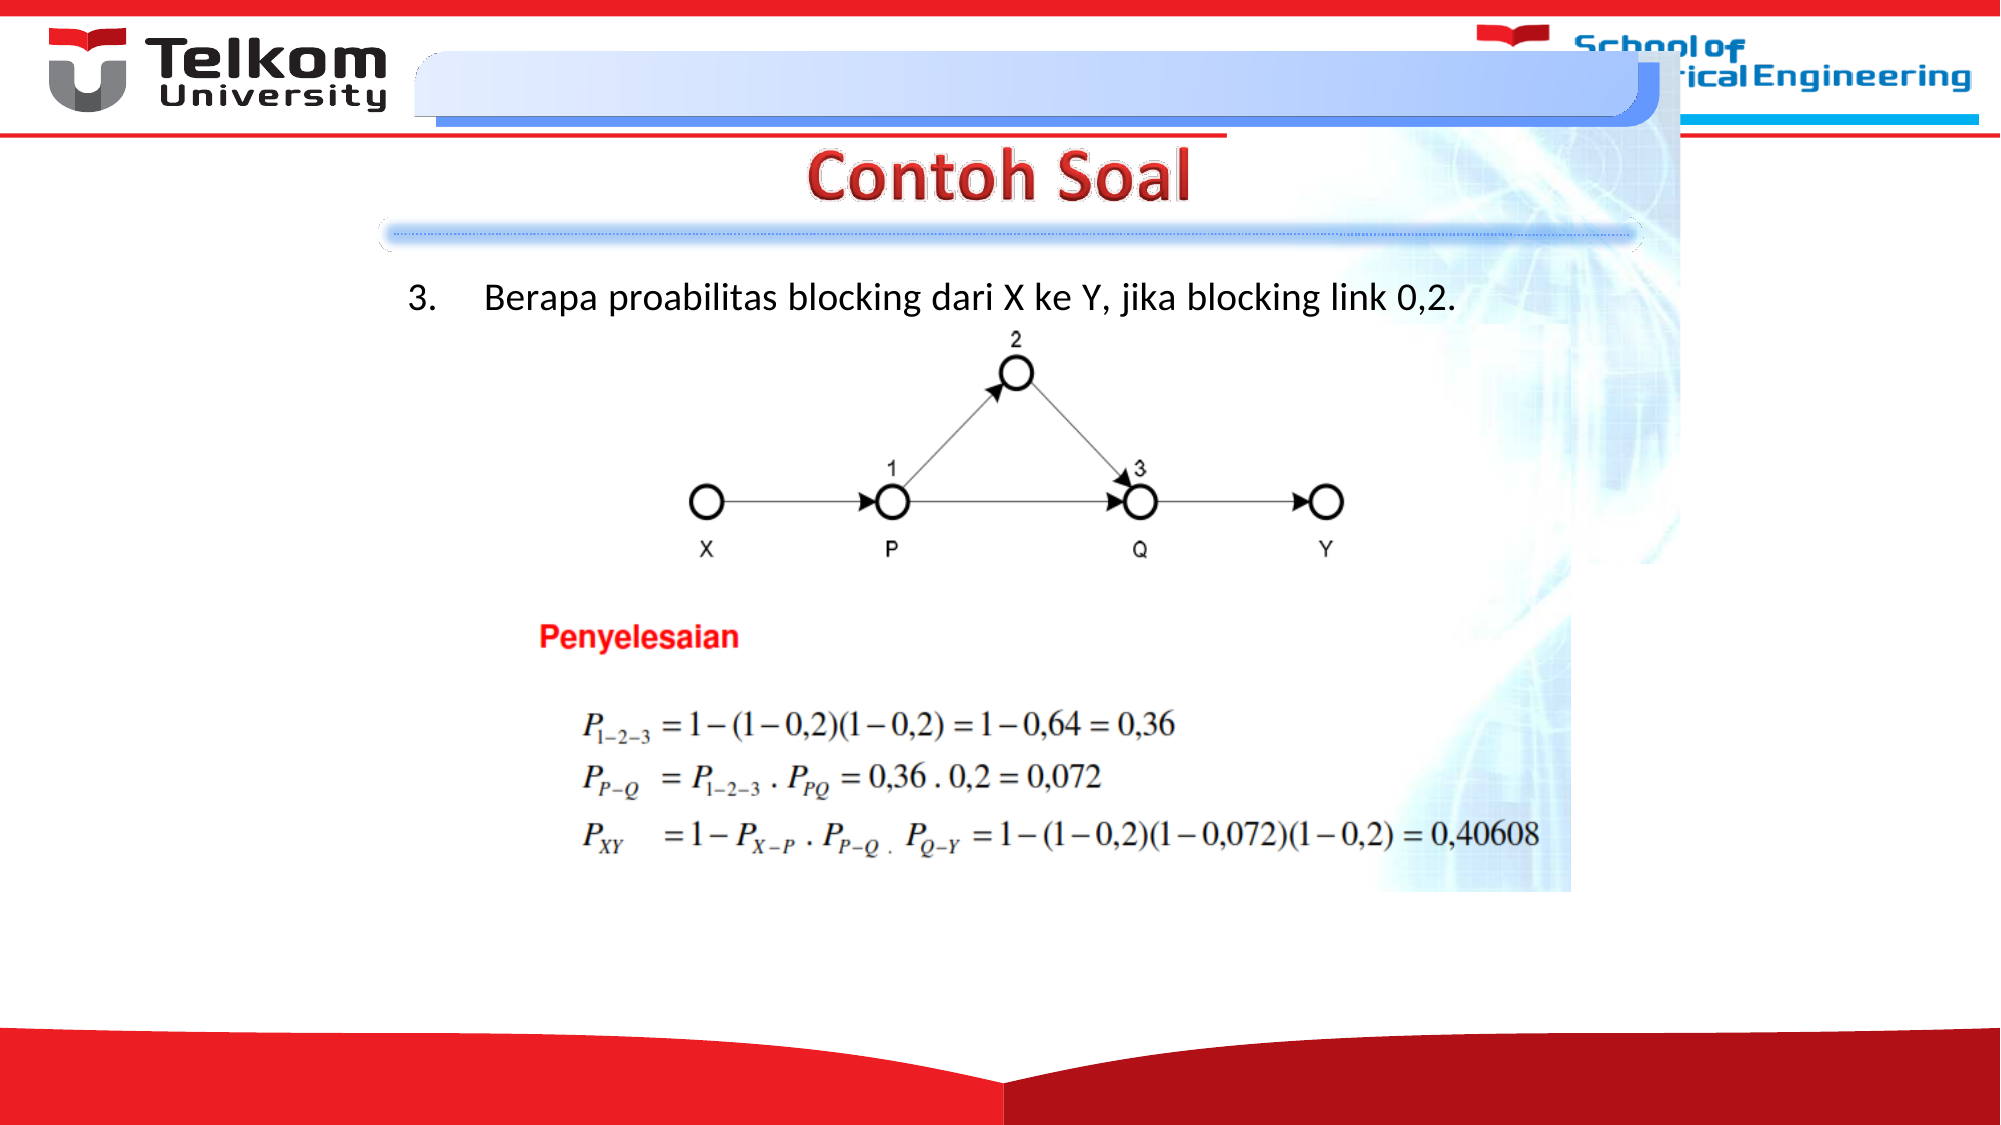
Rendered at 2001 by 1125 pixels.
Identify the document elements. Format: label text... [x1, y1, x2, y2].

text_box [414, 51, 1639, 117]
text_box [806, 144, 1036, 202]
text_box [1057, 144, 1190, 202]
text_box Berapa proabilitas blocking dari X ke Y, jika blocking link 0,2. [482, 278, 1587, 328]
text_box 3. [405, 278, 451, 328]
text_box [436, 62, 1660, 127]
picture [497, 324, 1572, 892]
picture [1466, 24, 1979, 114]
text_box [377, 215, 1644, 252]
text_box [1226, 51, 1681, 564]
